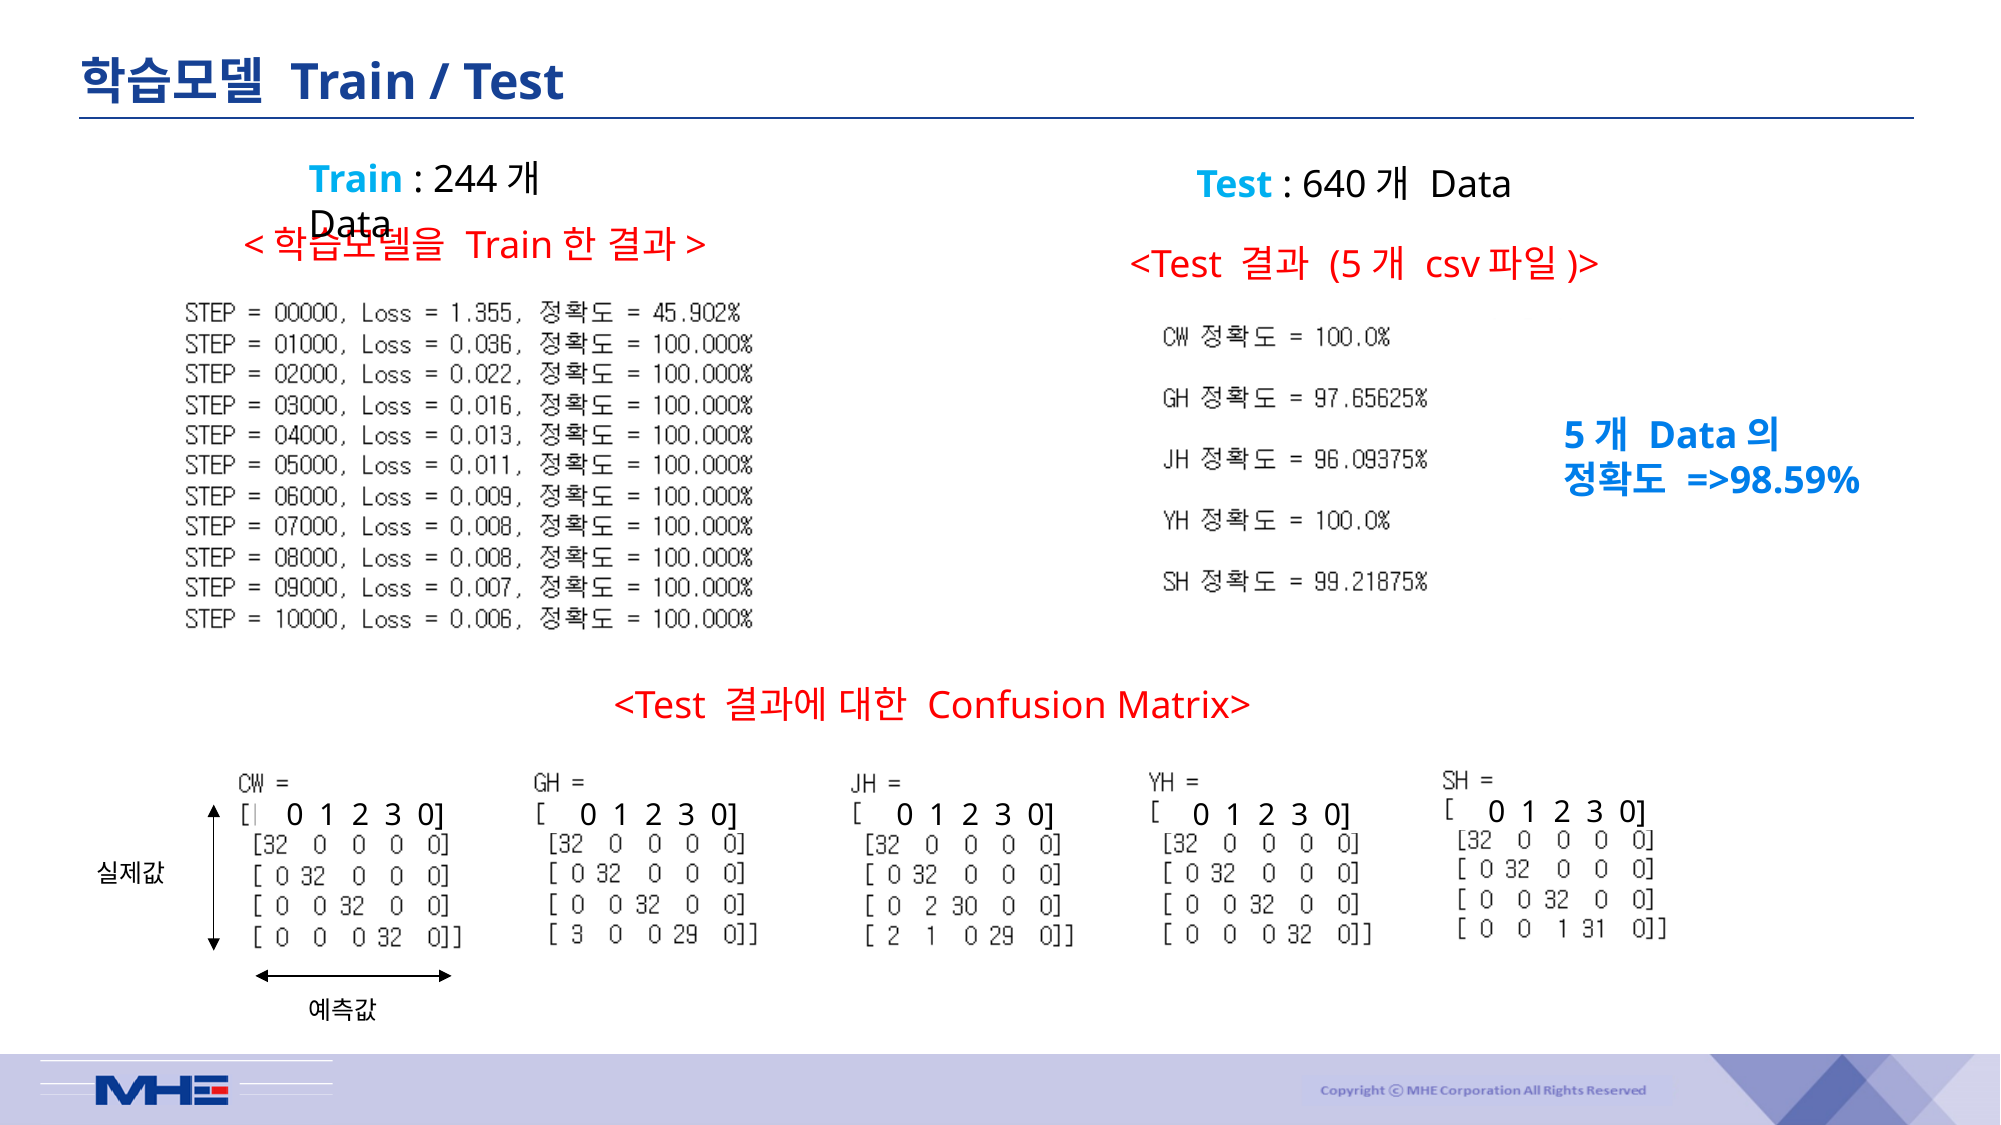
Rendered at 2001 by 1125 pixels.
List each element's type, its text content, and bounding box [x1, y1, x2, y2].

picture [174, 289, 782, 636]
picture [1417, 768, 1681, 953]
picture [510, 766, 773, 954]
text_box 실제값 [81, 850, 201, 896]
text_box 5개 Data의 정확도 =>98.59% [1580, 403, 1900, 509]
picture [212, 752, 476, 954]
text_box <Test 결과 (5개 csv파일)> [1114, 232, 1649, 293]
text_box <학습모델을 Train한 결과> [228, 213, 728, 274]
picture [1122, 768, 1386, 953]
text_box 학습모델 Train / Test [65, 42, 1885, 126]
text_box Train : 244개 Data [294, 147, 640, 253]
text_box 예측값 [293, 986, 413, 1032]
text_box <Test 결과에 대한 Confusion Matrix> [598, 673, 1315, 733]
text_box Test : 640개 Data [1181, 152, 1754, 213]
picture [0, 1054, 2000, 1125]
picture [825, 771, 1089, 954]
picture [1154, 318, 1575, 605]
